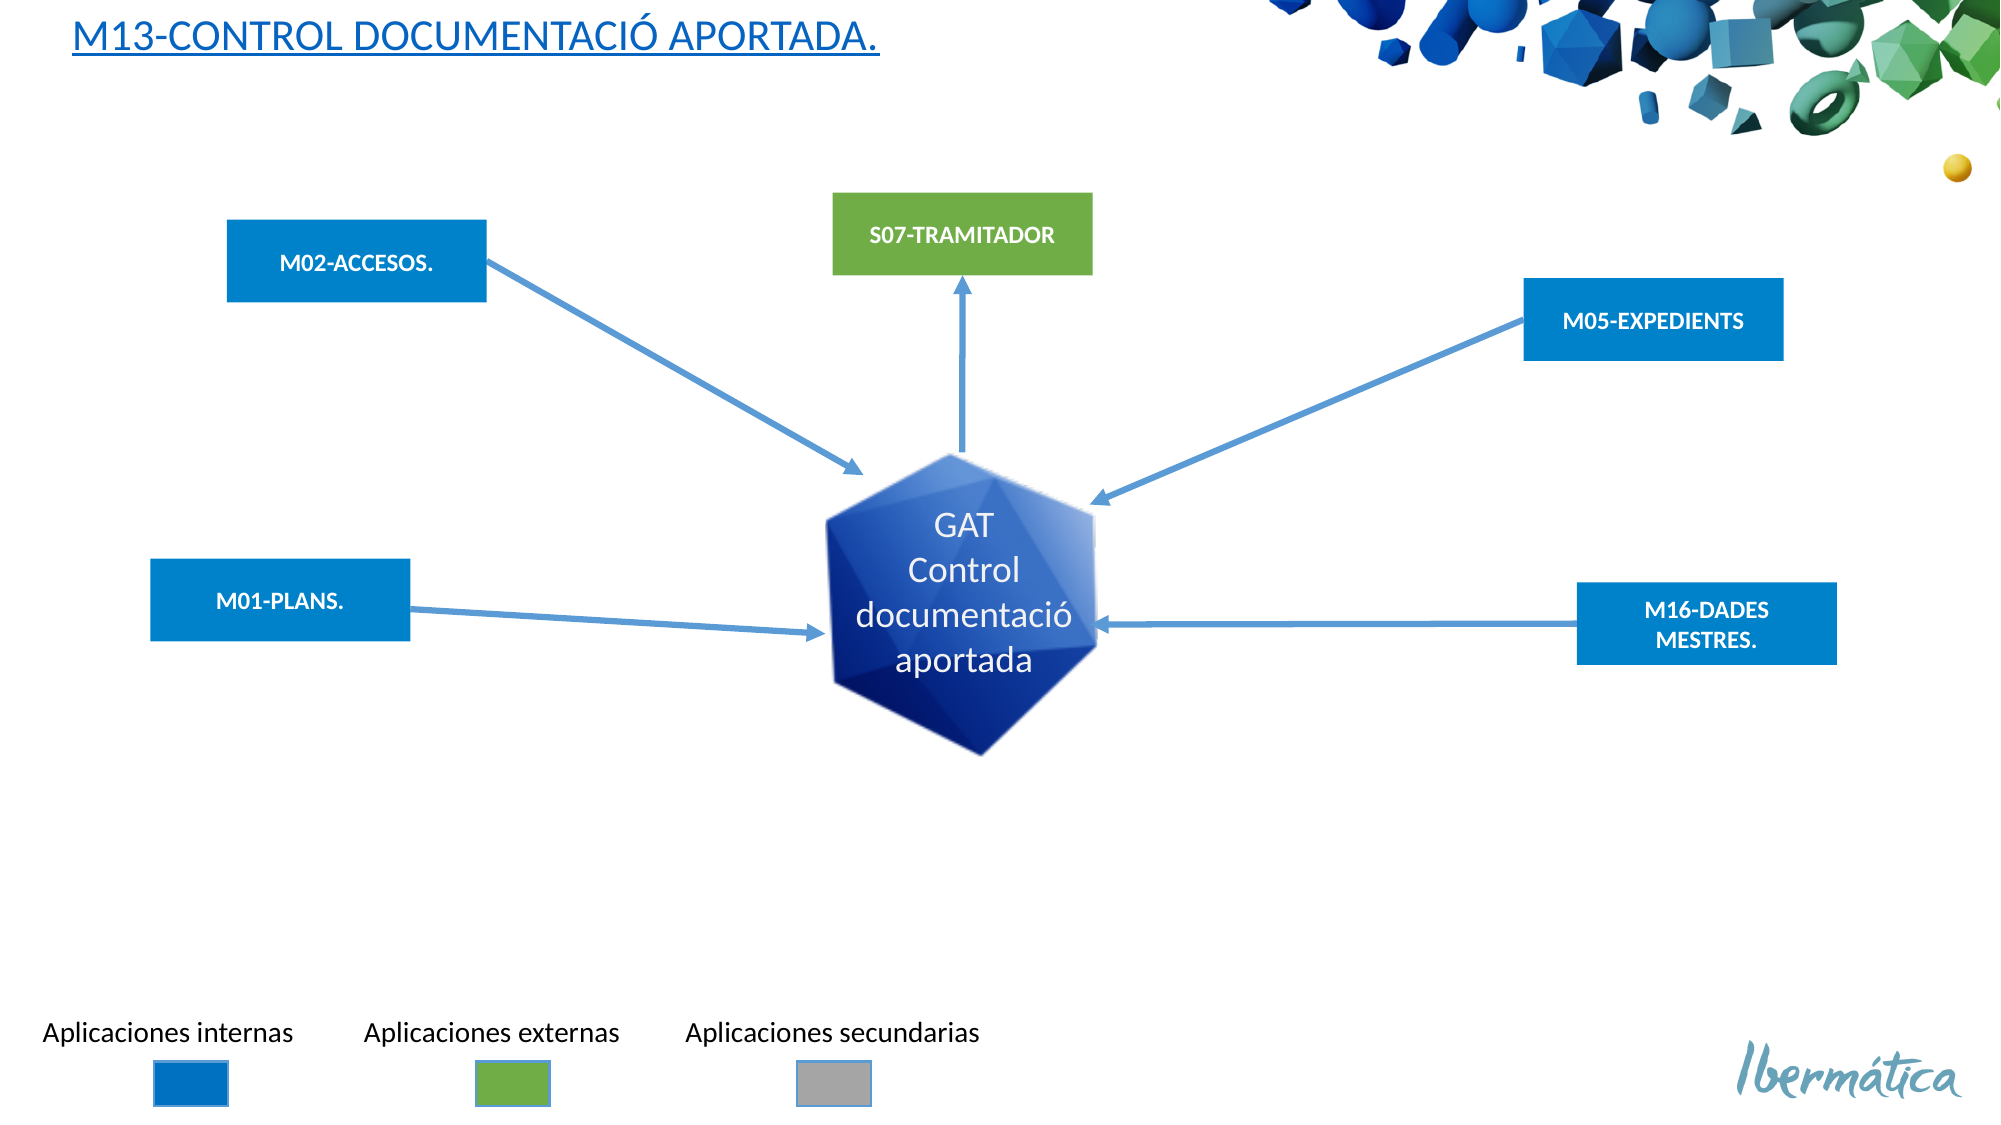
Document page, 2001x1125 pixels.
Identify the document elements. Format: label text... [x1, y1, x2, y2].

text_box M01-PLANS. [150, 558, 411, 642]
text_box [410, 608, 826, 634]
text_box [37, 1000, 988, 1107]
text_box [1089, 319, 1524, 505]
text_box M05-EXPEDIENTS [1523, 278, 1784, 361]
text_box M02-ACCESOS. [226, 219, 487, 303]
picture [1187, 0, 2000, 207]
text_box S07-TRAMITADOR [832, 192, 1093, 276]
picture [1737, 1040, 1962, 1099]
title M13-CONTROL DOCUMENTACIÓ APORTADA. [56, 0, 908, 138]
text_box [486, 260, 864, 476]
picture [824, 452, 1101, 759]
text_box M16-DADES MESTRES. [1576, 582, 1837, 665]
